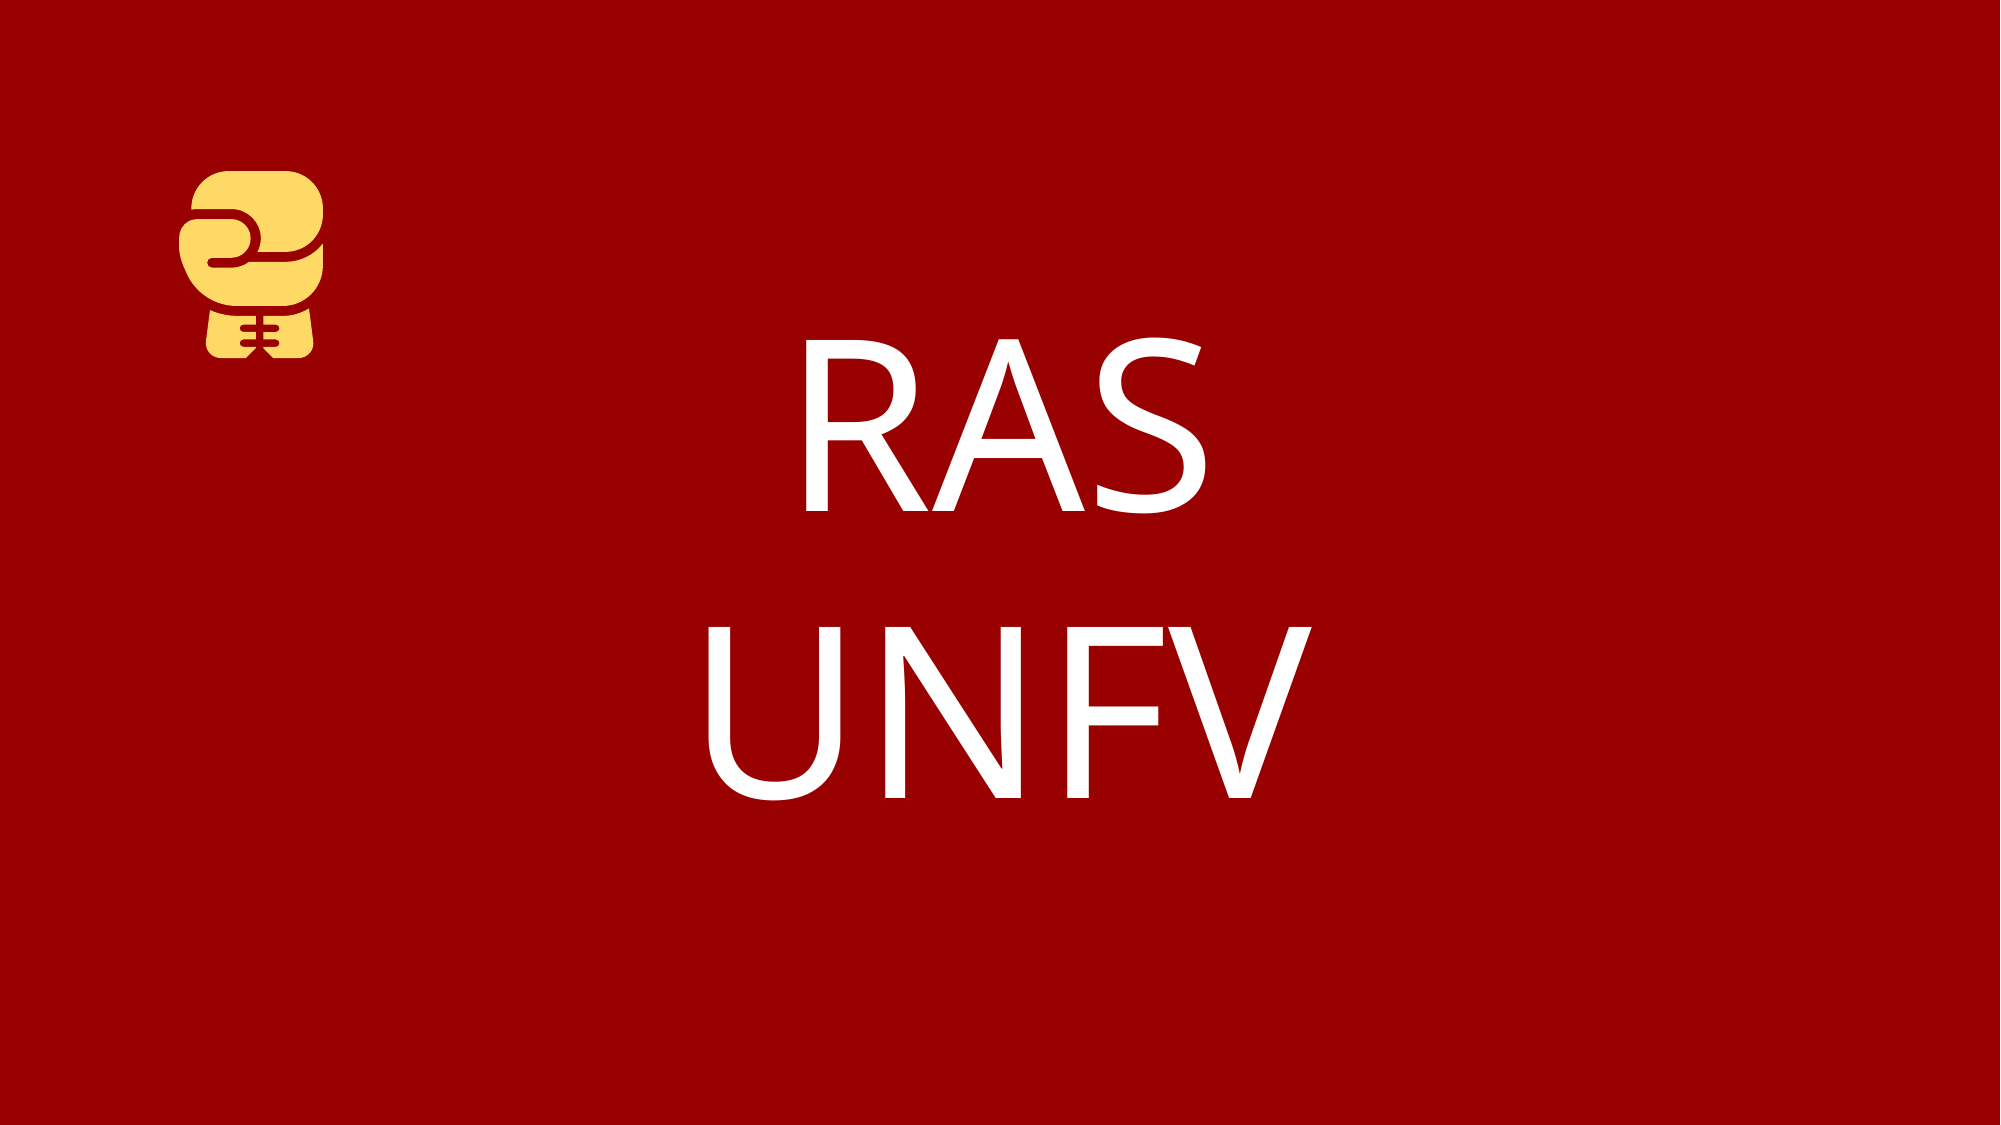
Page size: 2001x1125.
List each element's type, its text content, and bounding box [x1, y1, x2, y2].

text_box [179, 171, 323, 359]
text_box RAS UNFV [594, 264, 1406, 855]
